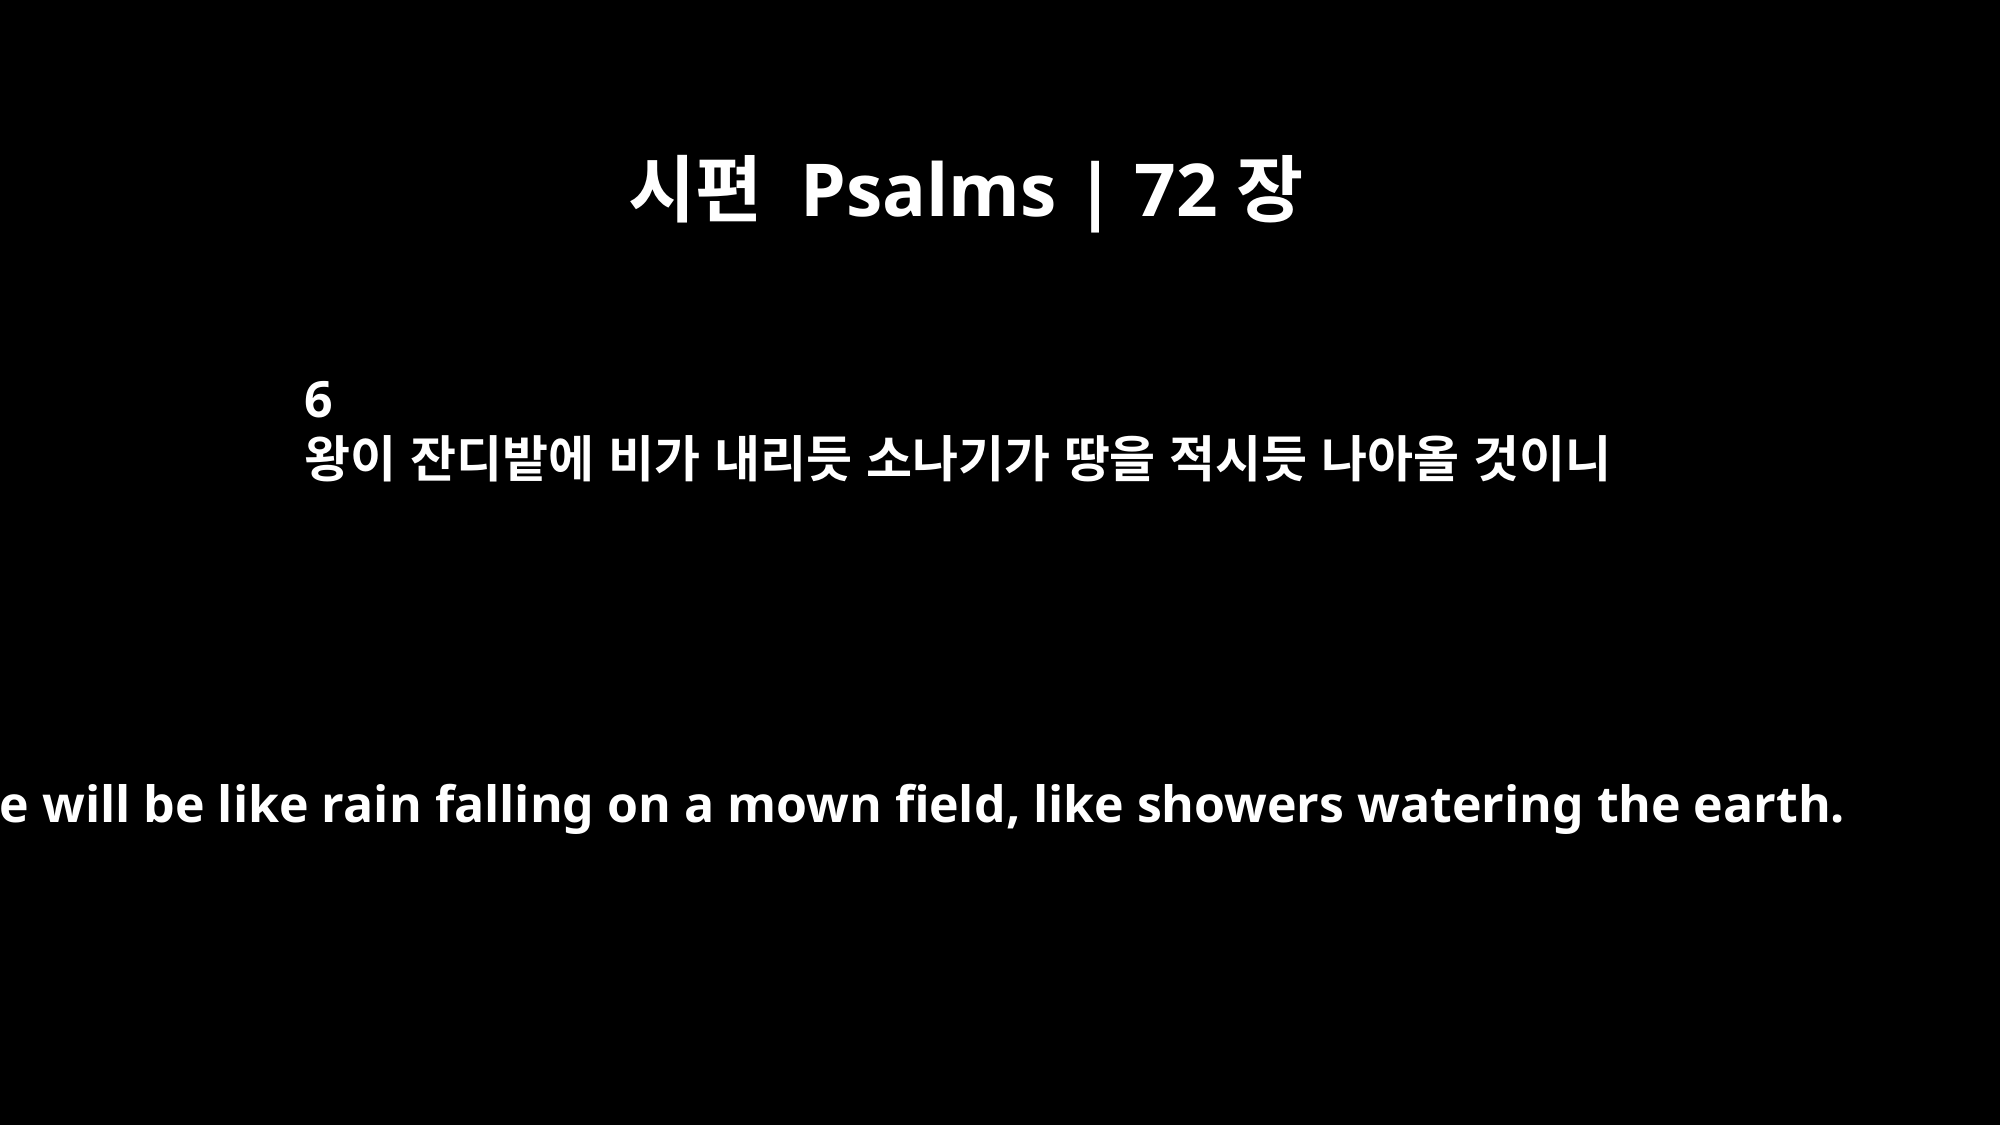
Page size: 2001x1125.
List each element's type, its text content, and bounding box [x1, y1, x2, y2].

text_box 시편 Psalms | 72장 [613, 136, 1319, 239]
text_box 6 왕이 잔디밭에 비가 내리듯 소나기가 땅을 적시듯 나아올 것이니 [289, 359, 1628, 495]
text_box He will be like rain falling on a mown field, like showers watering the earth. [0, 764, 1861, 840]
